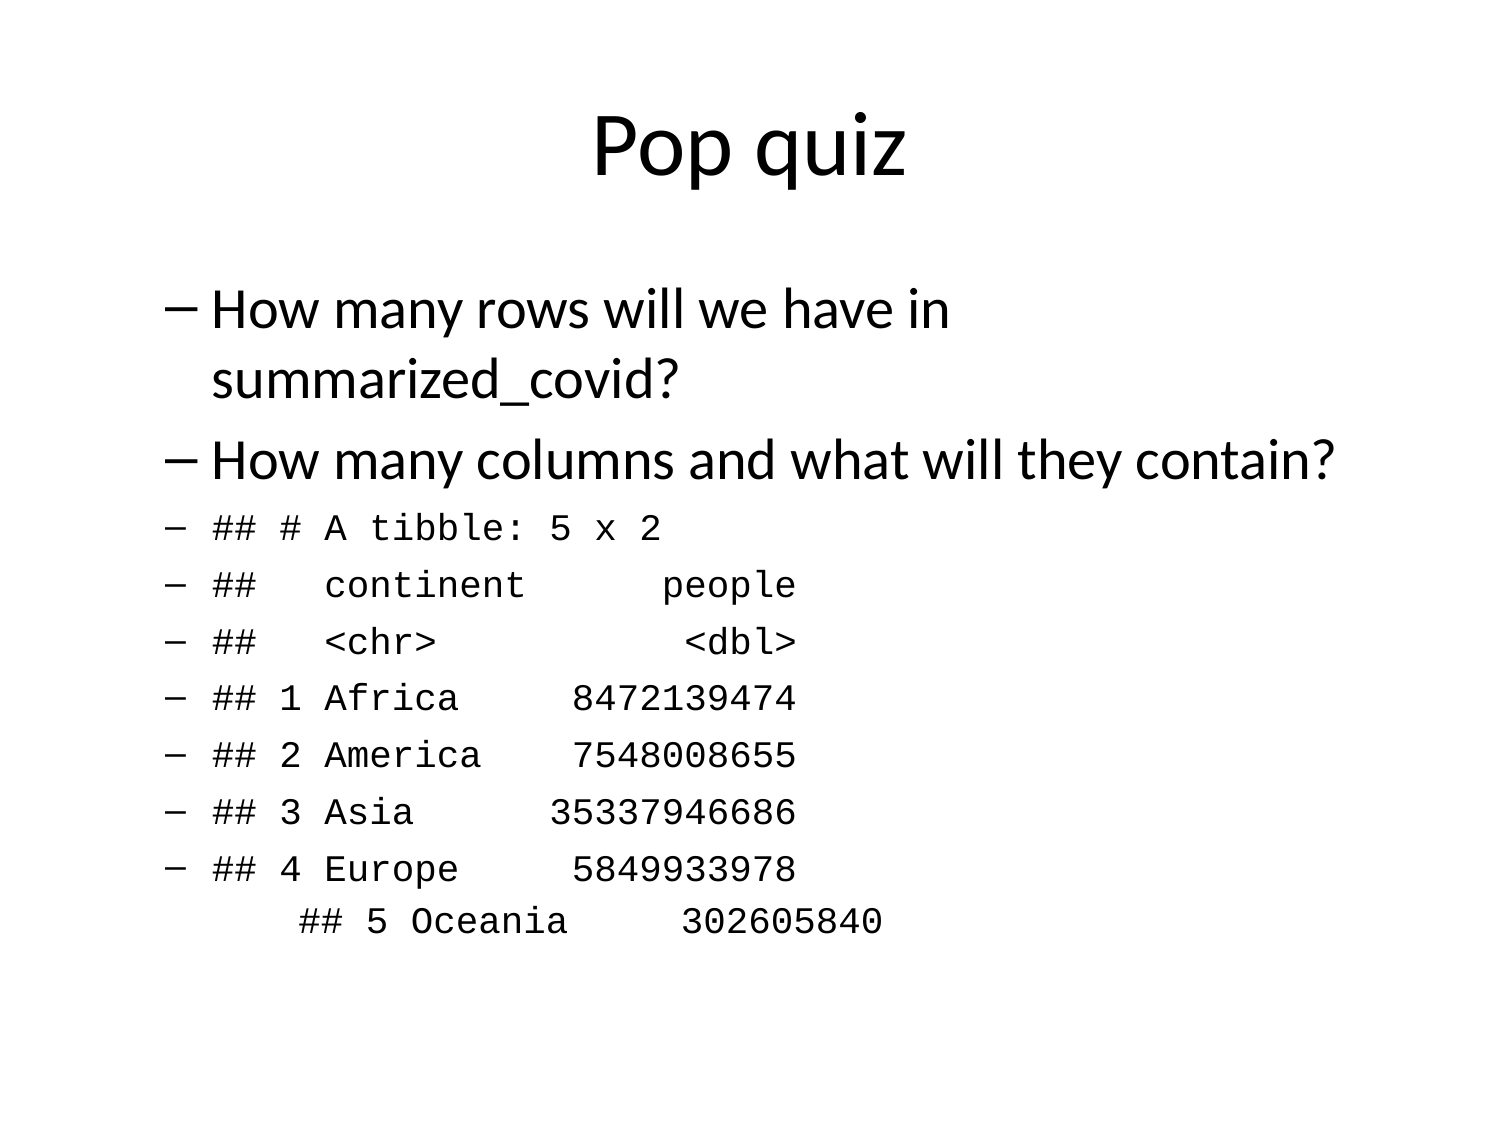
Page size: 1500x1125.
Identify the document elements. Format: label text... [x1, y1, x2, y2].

list How many rows will we have in summarized_covid? How many columns and what will they contain? ## # A tibble: 5 x 2 ## continent people ## <chr> <dbl> ## 1 Africa 8472139474 ## 2 America 7548008655 ## 3 Asia 35337946686 ## 4 Europe 5849933978 ## 5 Oceania 302605840 [75, 262, 1425, 1005]
title Pop quiz [75, 45, 1425, 233]
